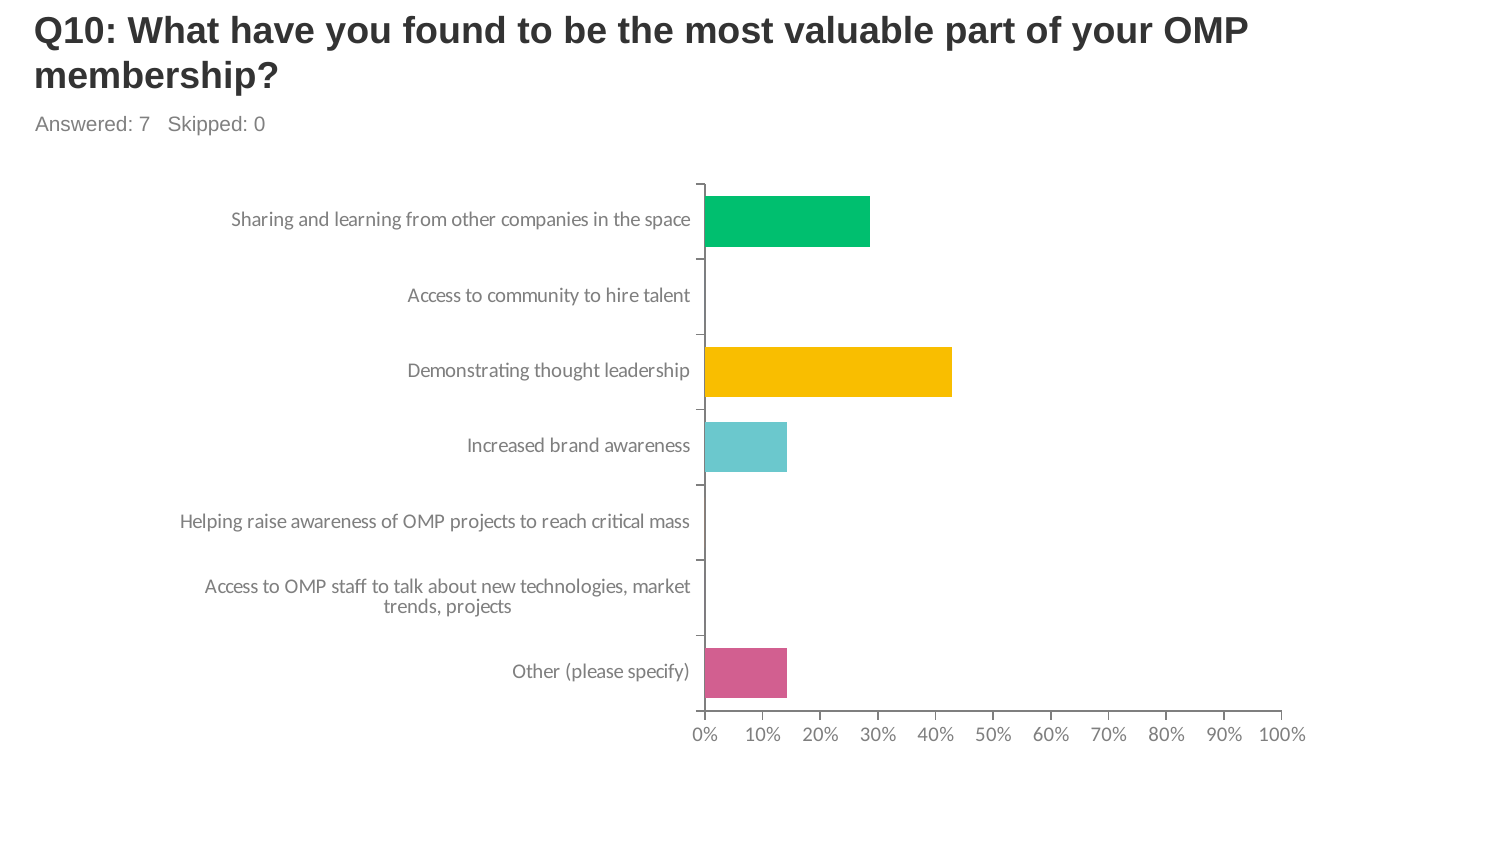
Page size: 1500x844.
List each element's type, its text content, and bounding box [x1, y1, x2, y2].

list Answered: 7 Skipped: 0 [20, 102, 1371, 143]
chart [179, 171, 1329, 758]
title Q10: What have you found to be the most valuable part of your OMP membership? [18, 13, 1369, 104]
